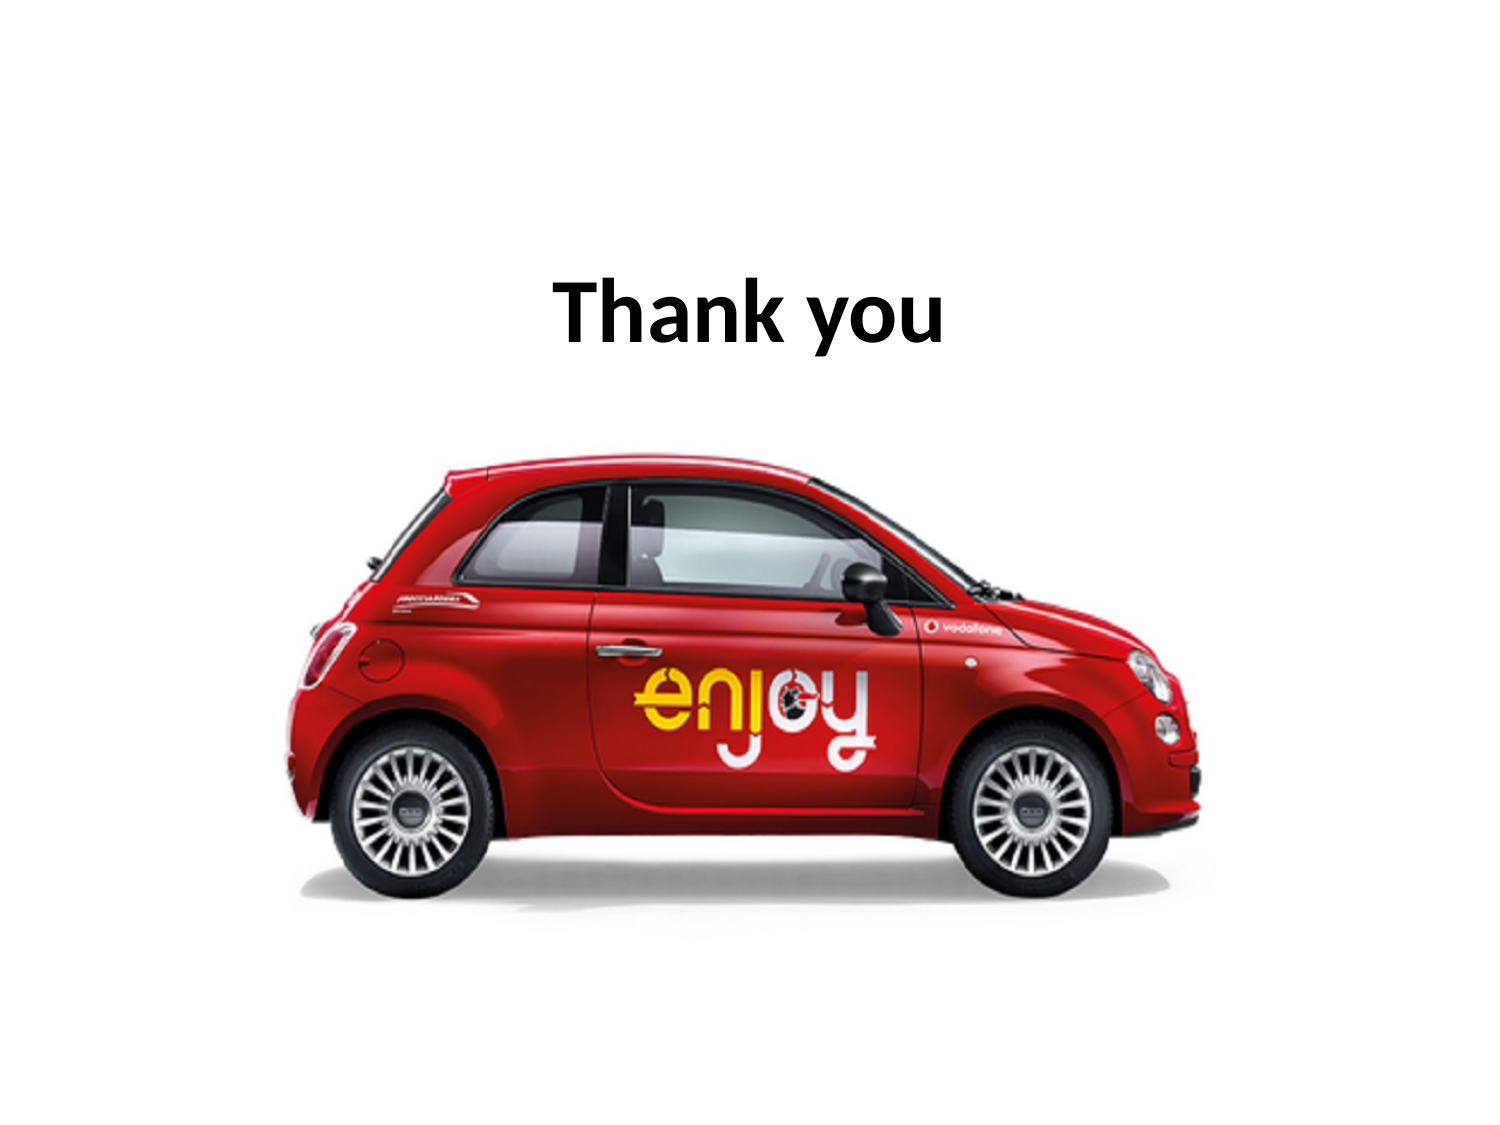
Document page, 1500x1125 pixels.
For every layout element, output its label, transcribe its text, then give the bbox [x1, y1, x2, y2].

picture [224, 405, 1276, 960]
list Thank you [103, 255, 1397, 406]
